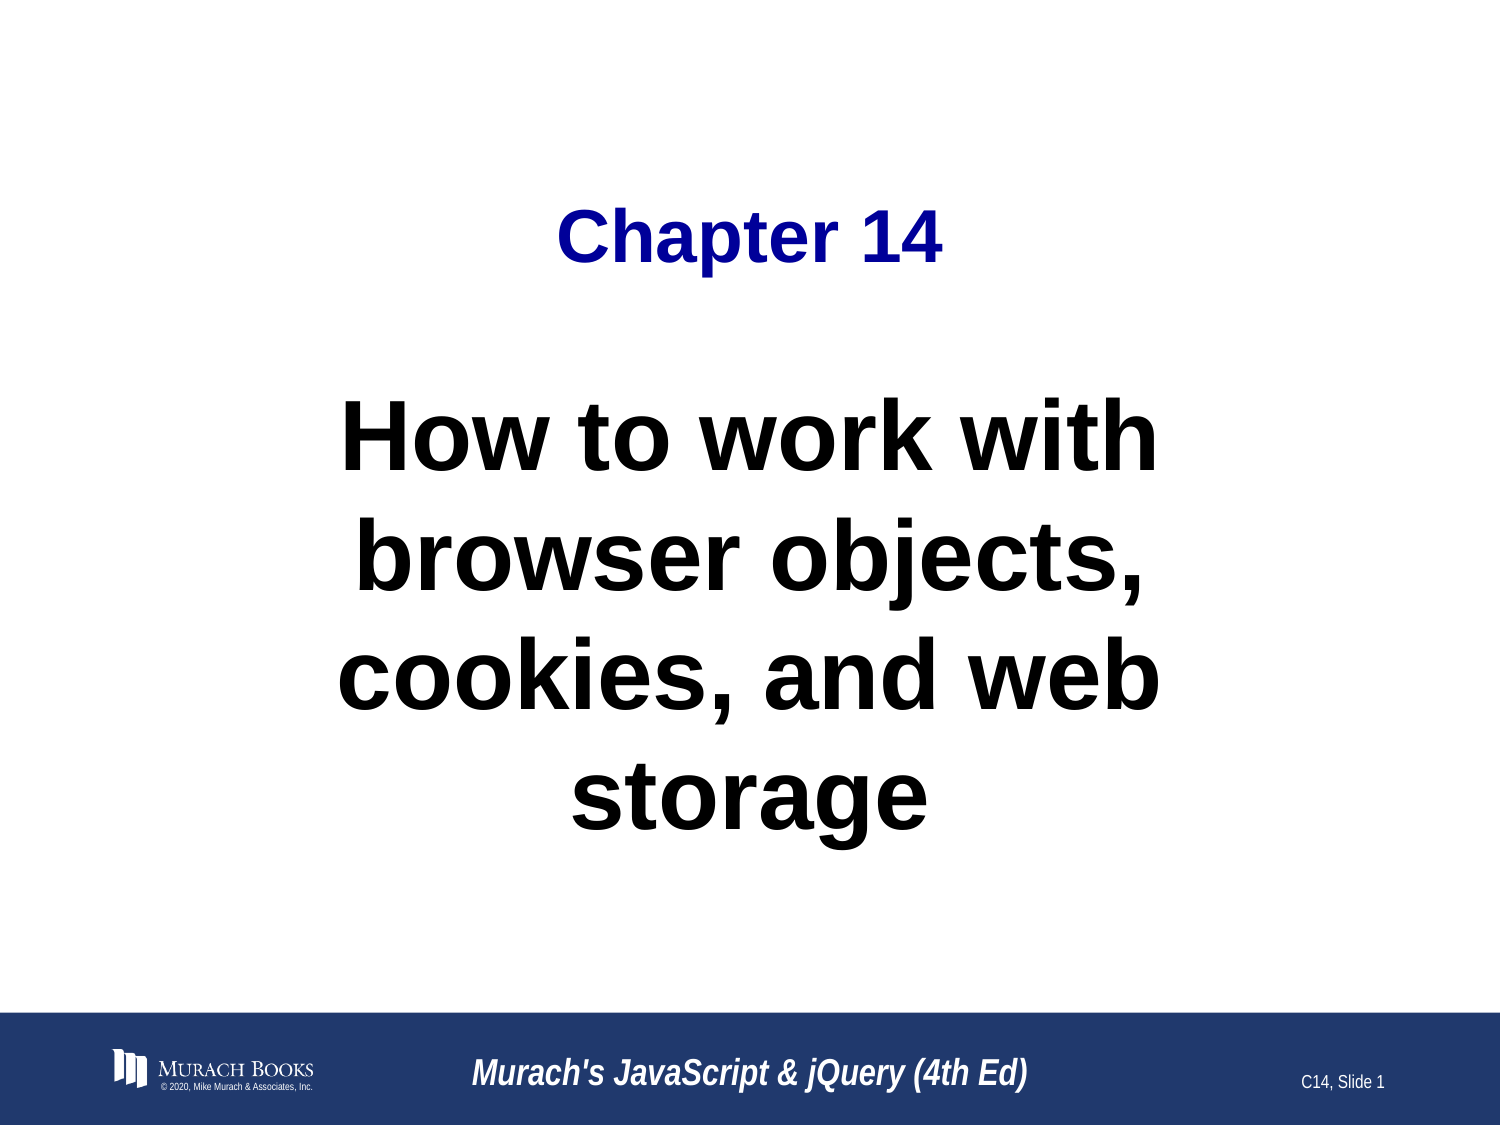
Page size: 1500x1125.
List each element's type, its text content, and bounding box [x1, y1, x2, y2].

slide_number C14, Slide 1 [1087, 1025, 1400, 1100]
list How to work with browser objects, cookies, and web storage [312, 362, 1188, 850]
footer © 2020, Mike Murach & Associates, Inc. [12, 1025, 463, 1100]
slide_number Murach's JavaScript & jQuery (4th Ed) [463, 1025, 1050, 1100]
title Chapter 14 [112, 187, 1388, 279]
